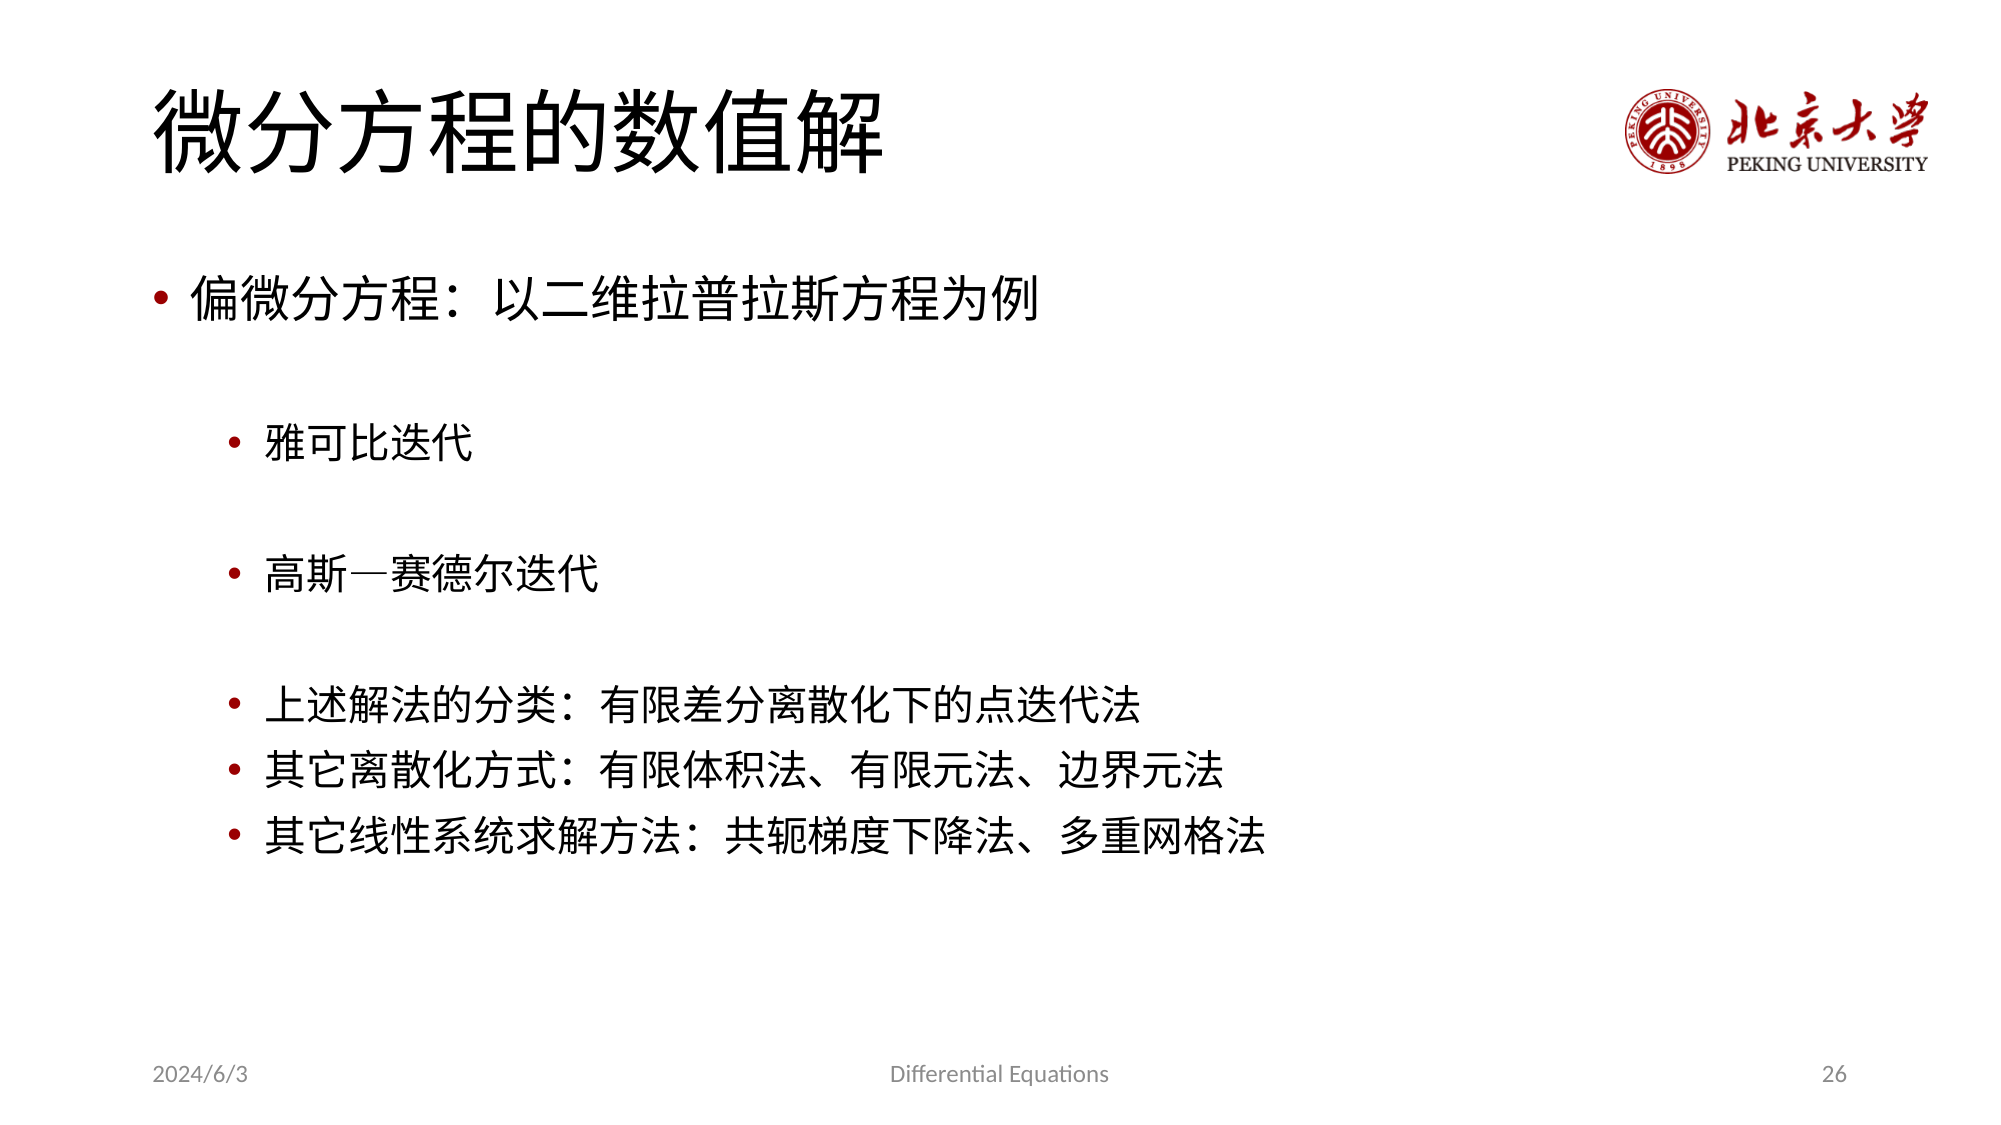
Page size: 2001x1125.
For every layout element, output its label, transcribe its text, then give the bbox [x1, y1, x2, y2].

picture [1863, 89, 1928, 174]
slide_number 26 [1412, 1042, 1863, 1103]
footer Differential Equations [662, 1042, 1338, 1103]
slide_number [137, 1042, 588, 1103]
title 微分方程的数值解 [137, 27, 1863, 246]
